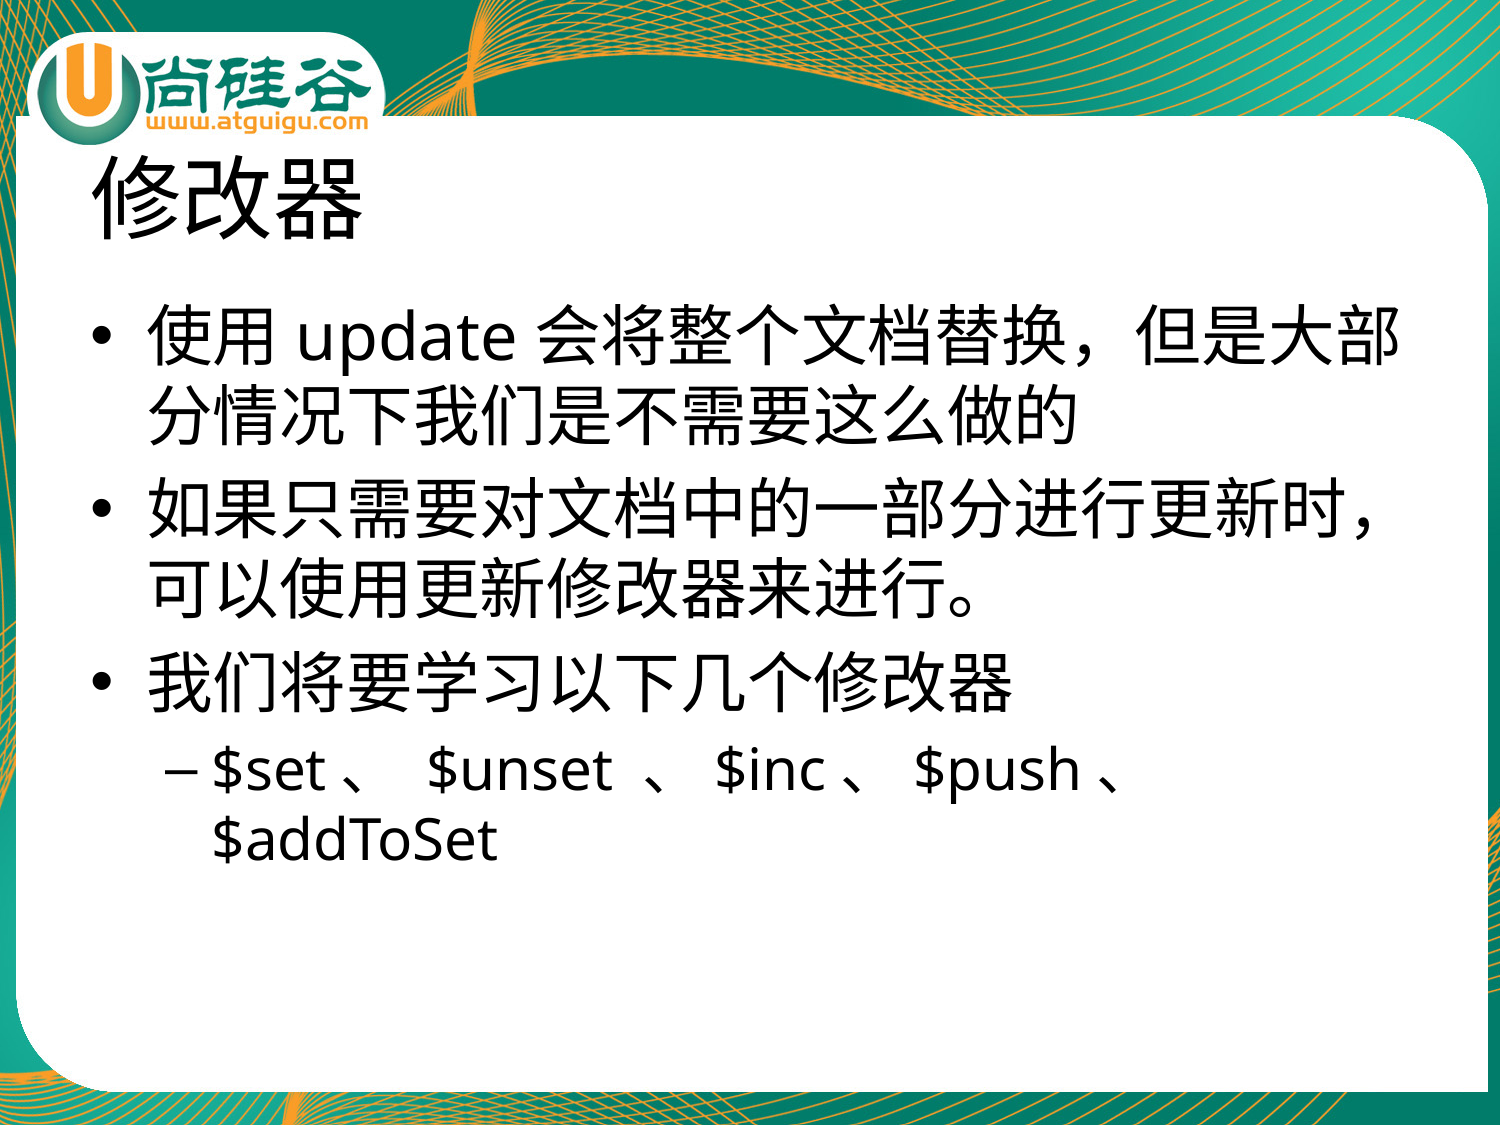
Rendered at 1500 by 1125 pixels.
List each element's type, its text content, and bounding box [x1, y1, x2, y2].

list 使用update会将整个文档替换，但是大部分情况下我们是不需要这么做的 如果只需要对文档中的一部分进行更新时，可以使用更新修改器来进行。 我们将要学习以下几个修改器 $set、 $unset 、$inc、$push、$addToSet [75, 286, 1425, 1029]
picture [0, 0, 1500, 1125]
title 修改器 [75, 101, 1425, 286]
